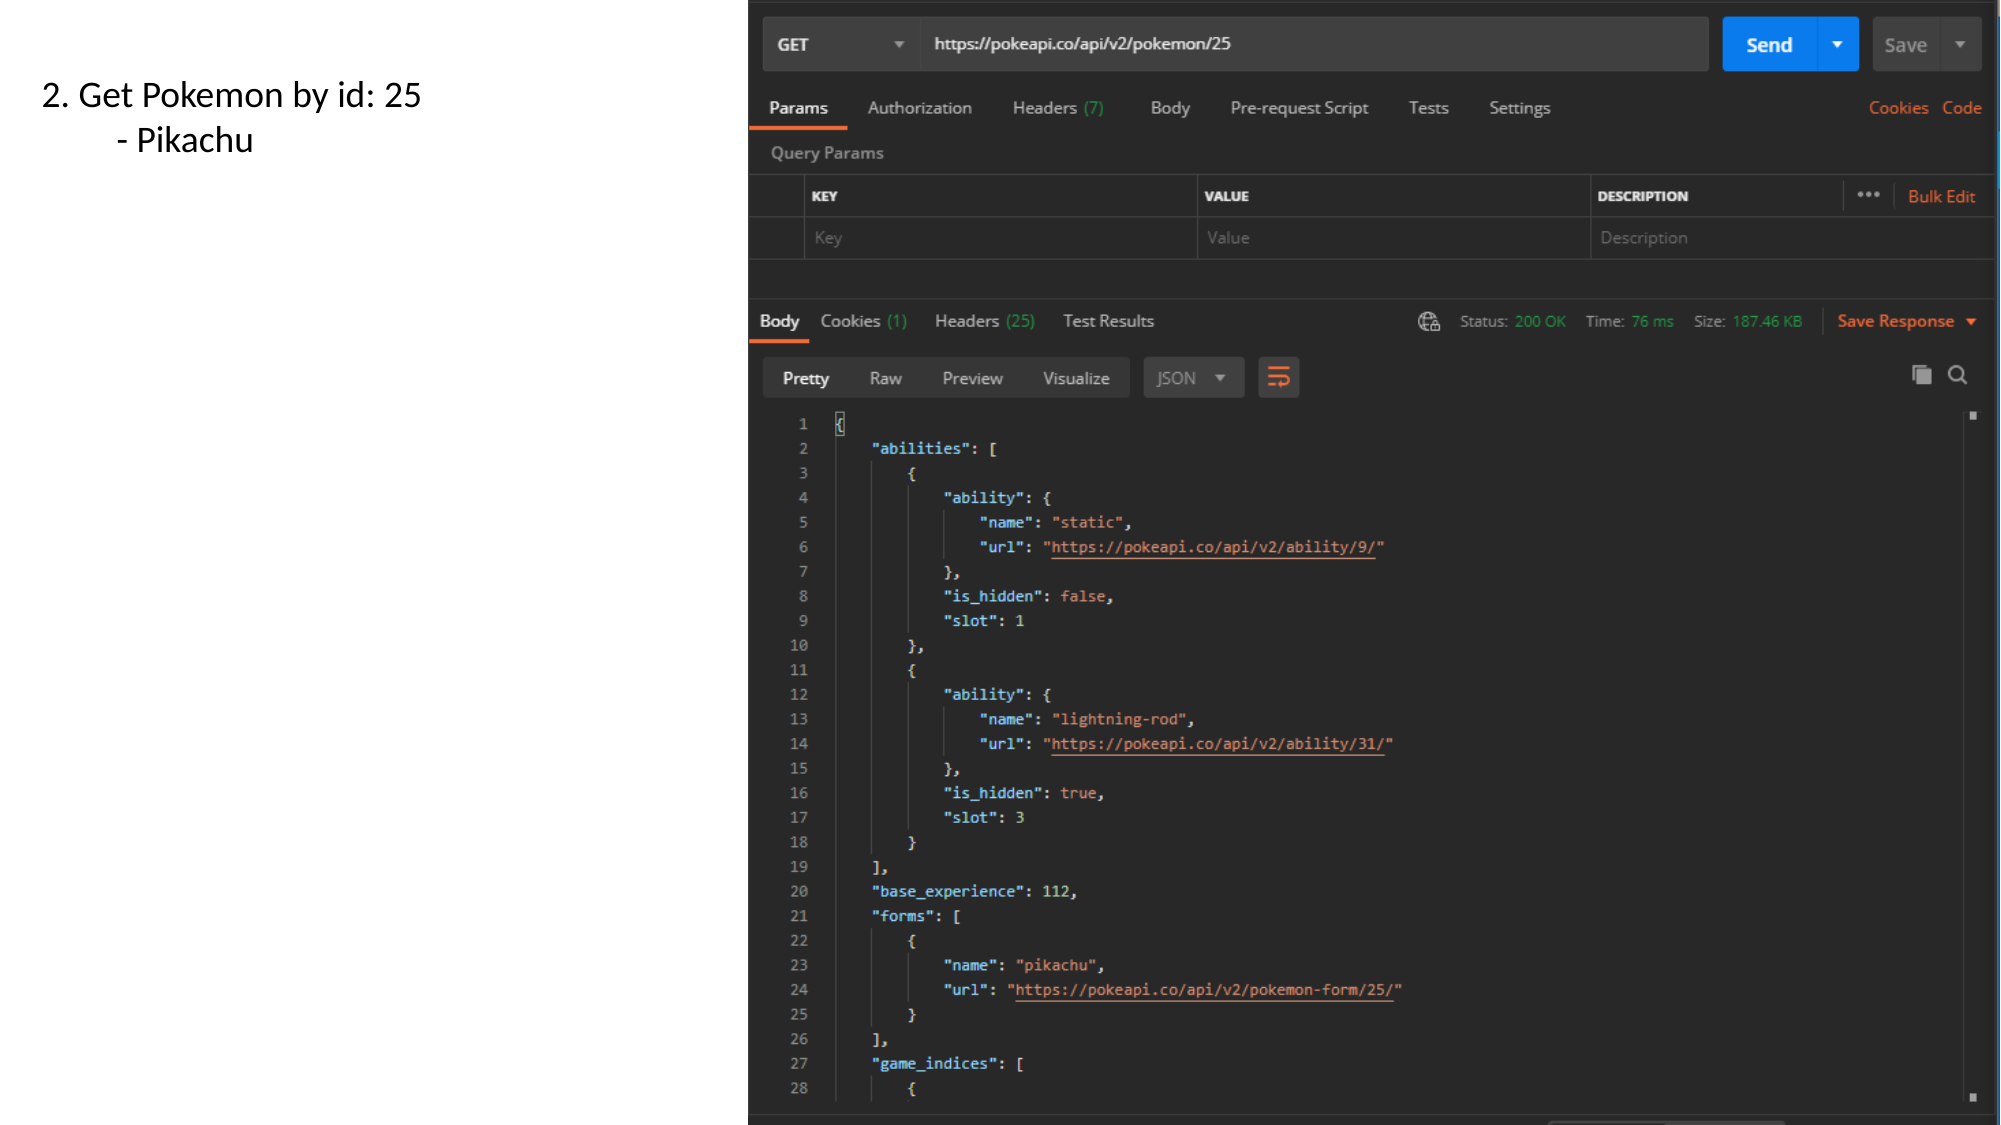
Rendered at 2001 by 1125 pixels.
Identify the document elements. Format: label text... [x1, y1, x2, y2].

text_box 2. Get Pokemon by id: 25 - Pikachu [26, 62, 515, 168]
picture [747, 0, 2000, 1125]
